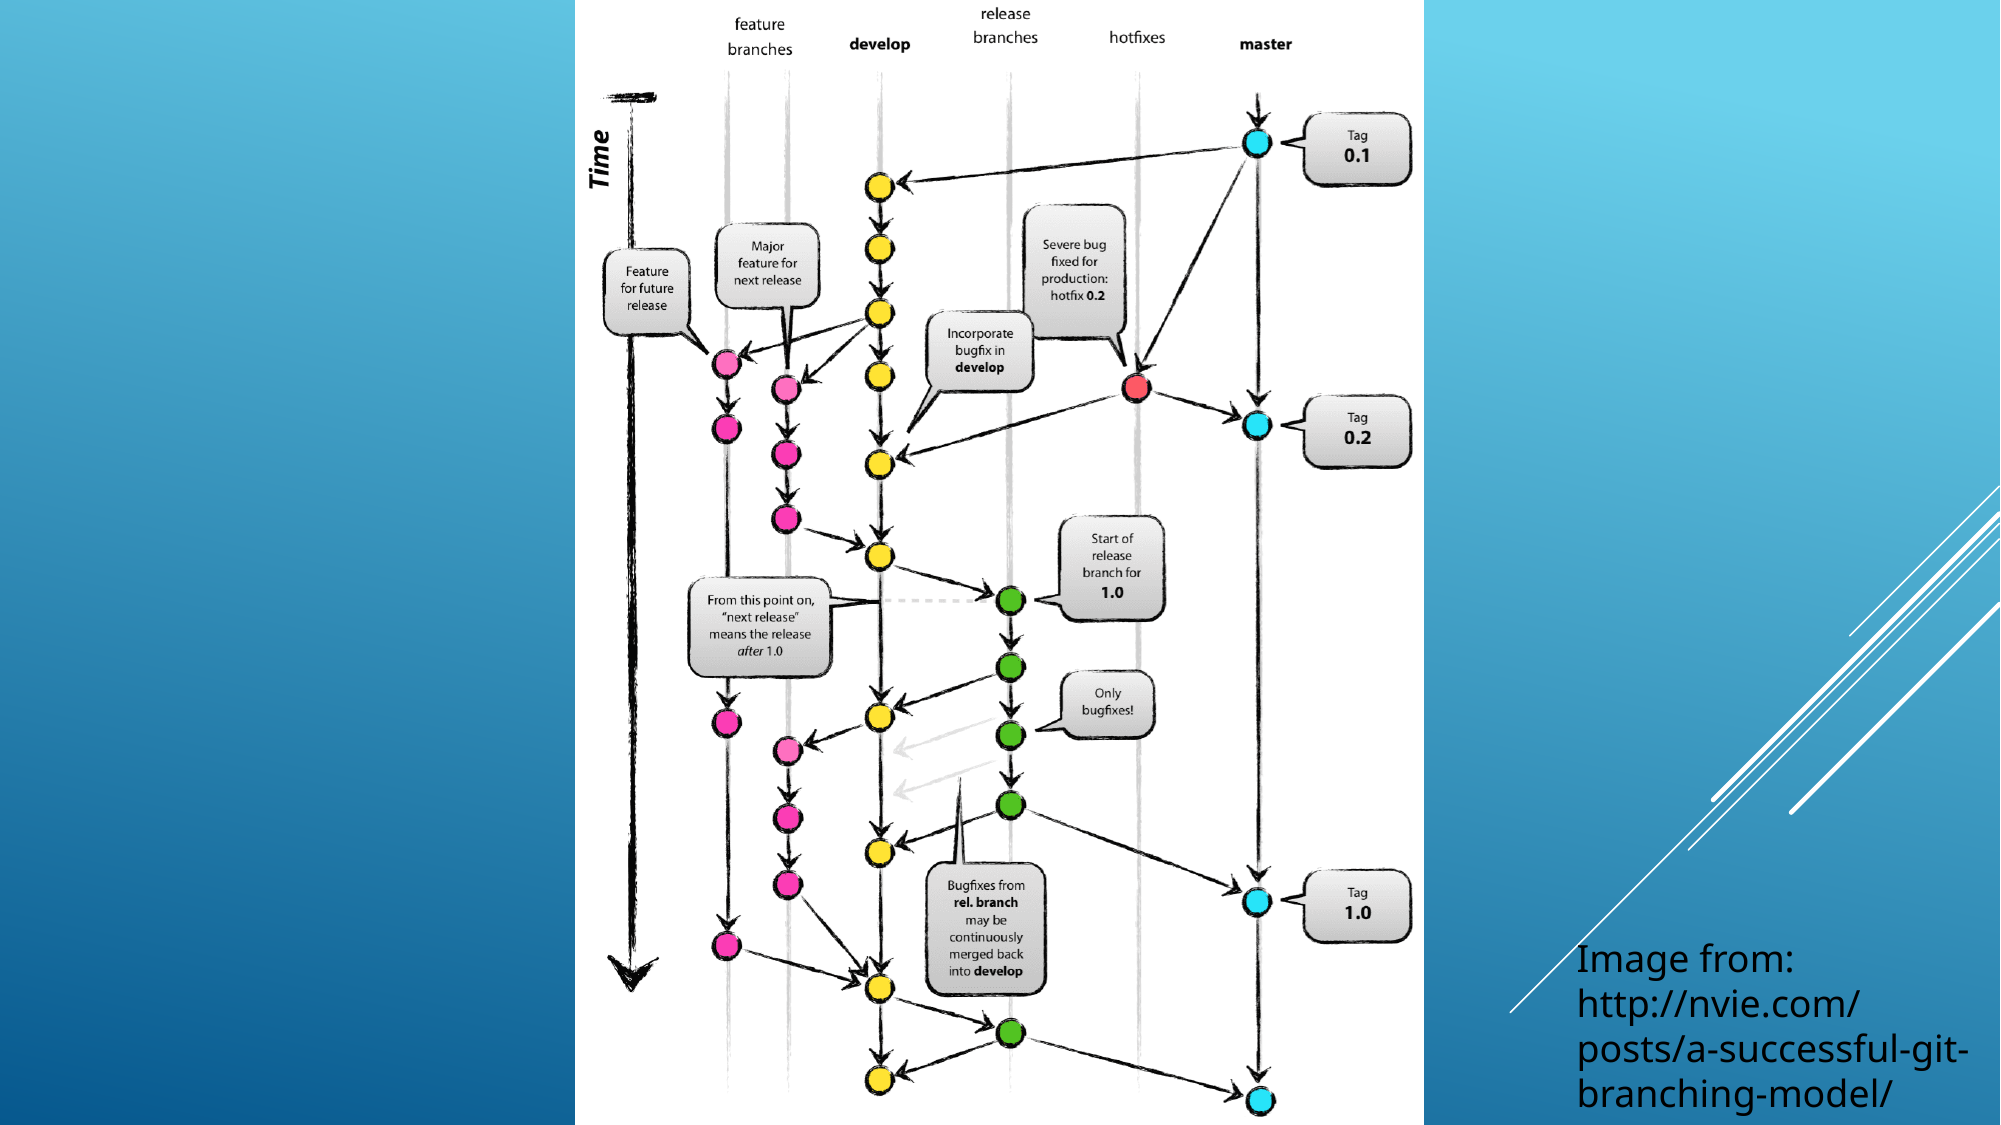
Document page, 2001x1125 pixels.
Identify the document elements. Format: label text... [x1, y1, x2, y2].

text_box Image from: http://nvie.com/posts/a-successful-git-branching-model/ [1561, 928, 2000, 1123]
picture [574, 0, 1425, 1125]
